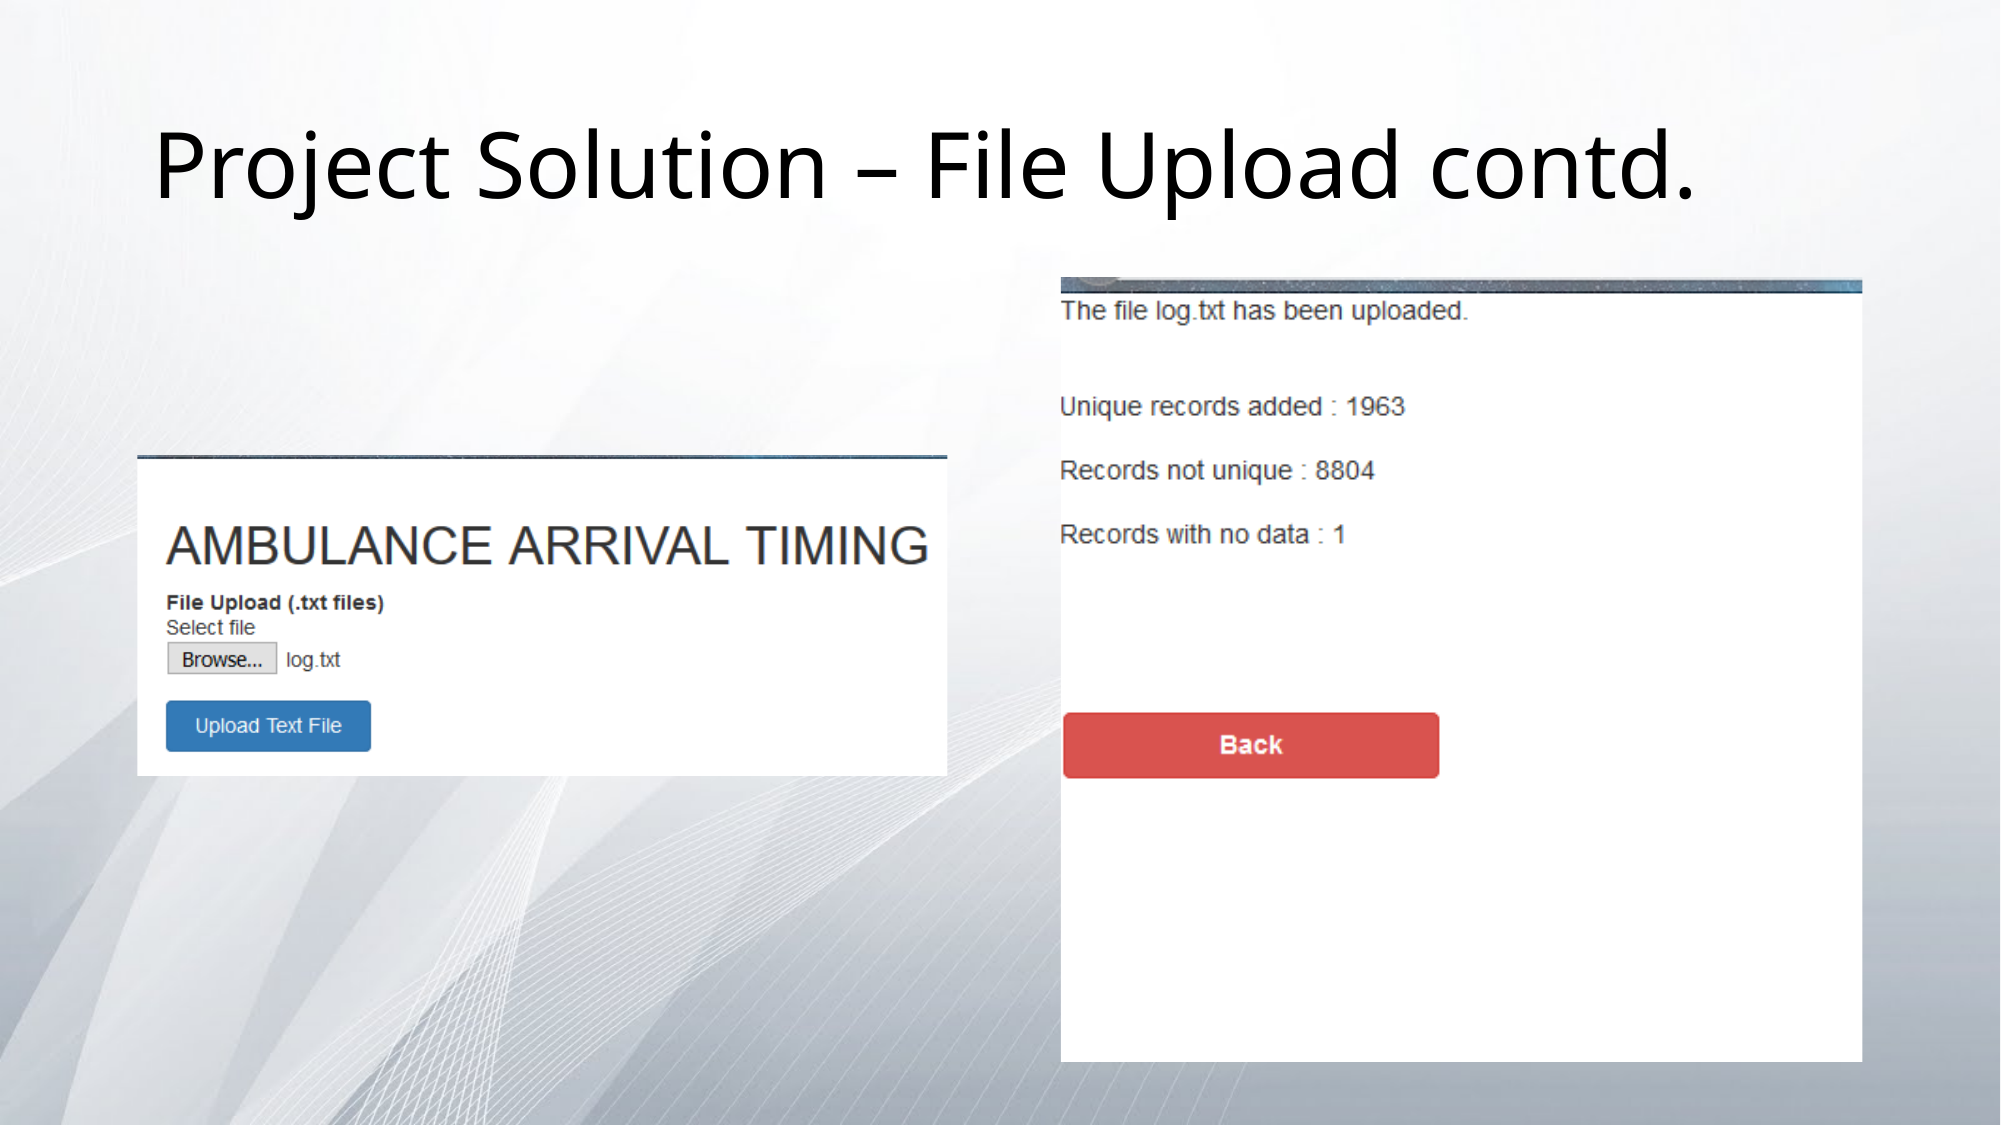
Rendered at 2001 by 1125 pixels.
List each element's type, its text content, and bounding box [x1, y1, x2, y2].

picture [0, 0, 2001, 1125]
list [1060, 277, 1863, 1062]
title Project Solution – File Upload contd. [137, 59, 1863, 278]
